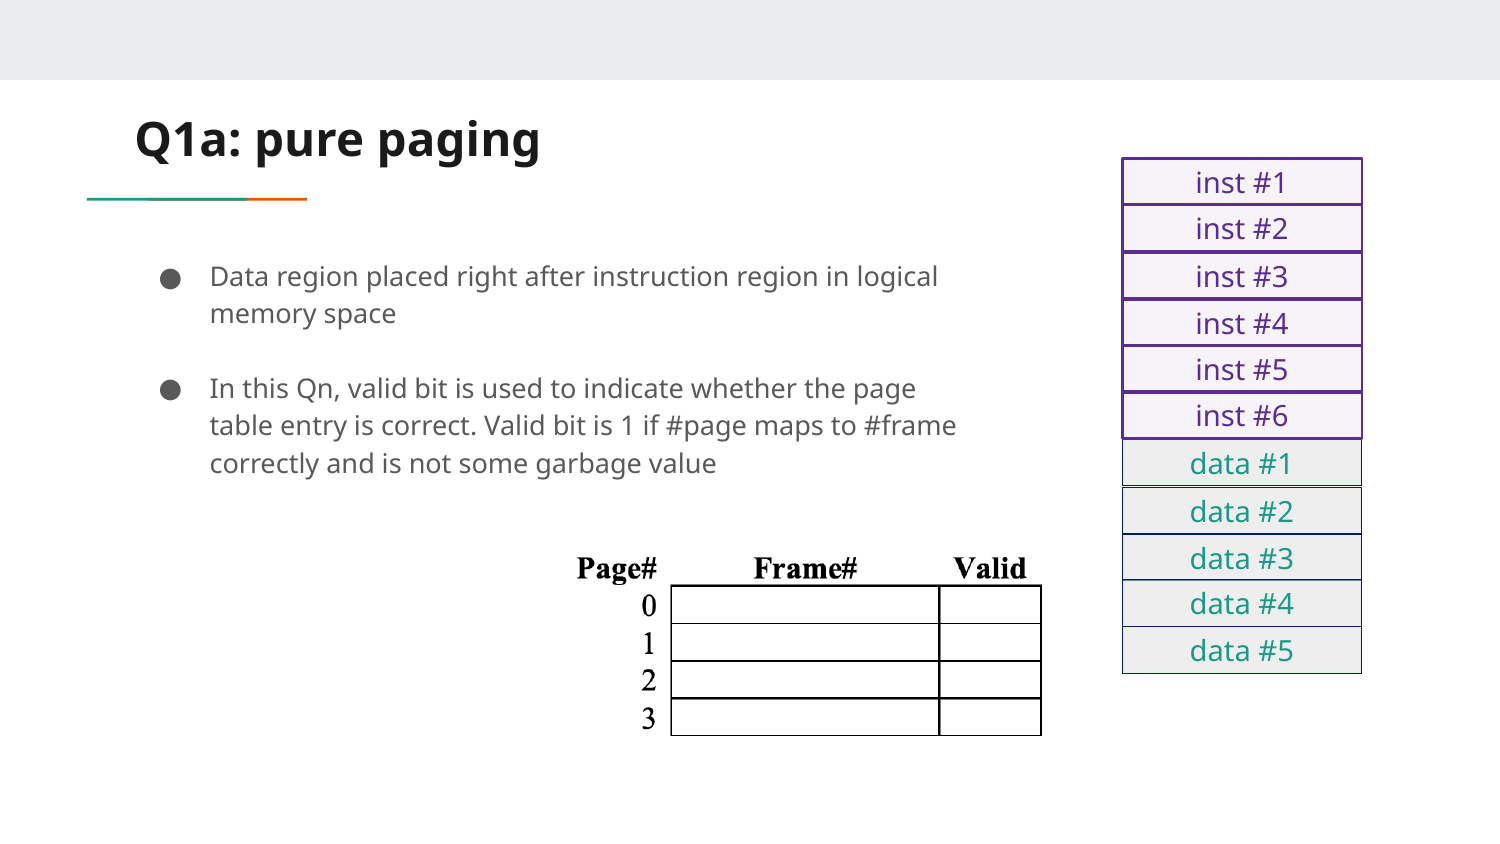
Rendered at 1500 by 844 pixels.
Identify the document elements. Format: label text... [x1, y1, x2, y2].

picture [559, 533, 1062, 758]
list Data region placed right after instruction region in logical memory space In this Qn, valid bit is used to indicate whether the page table entry is correct. Valid bit is 1 if #page maps to #frame correctly and is not some garbage value [119, 239, 1001, 712]
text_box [1121, 158, 1363, 674]
title Q1a: pure paging [119, 93, 1381, 182]
